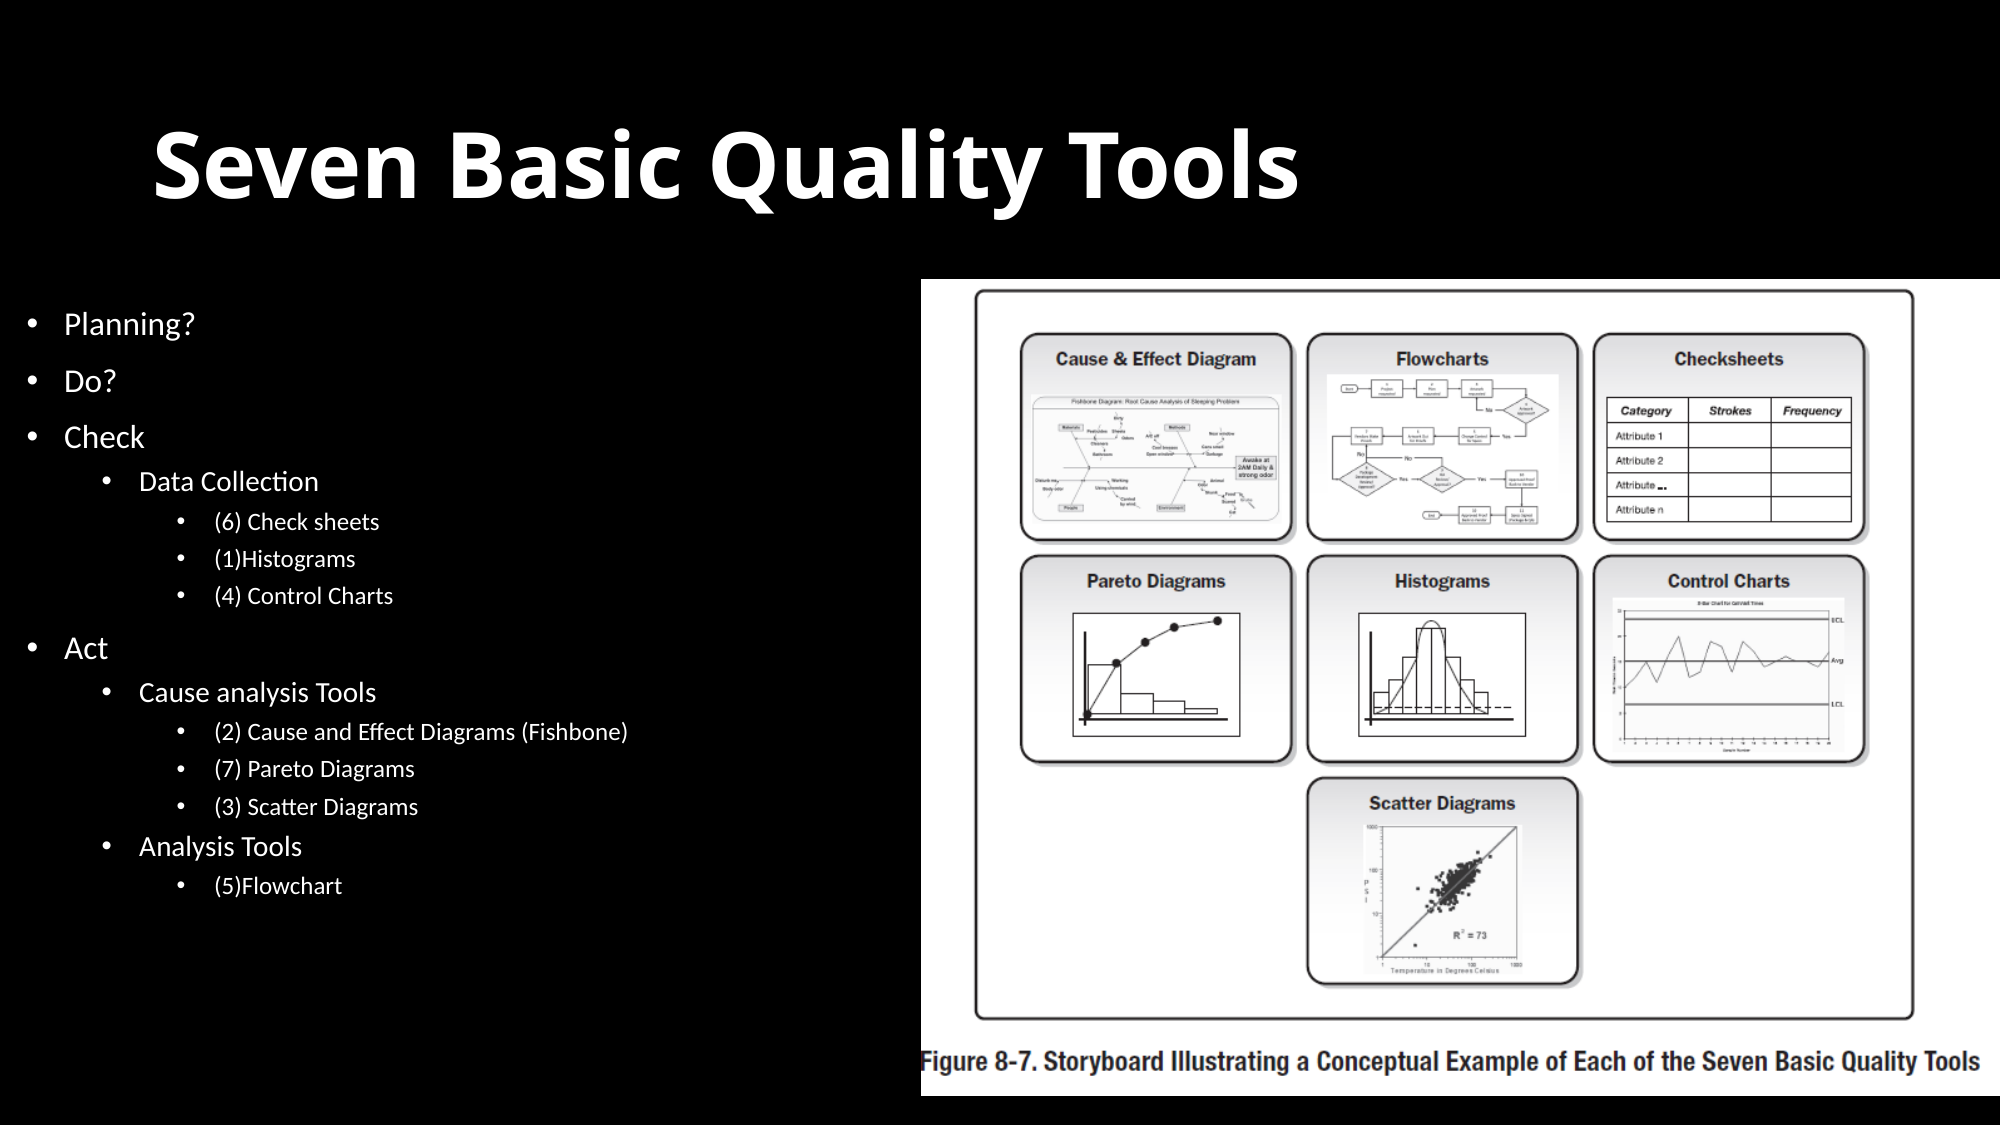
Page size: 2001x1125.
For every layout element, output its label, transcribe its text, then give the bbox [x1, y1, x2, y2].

list Planning? Do? Check Data Collection (6) Check sheets (1)Histograms (4) Control Charts Act Cause analysis Tools (2) Cause and Effect Diagrams (Fishbone) (7) Pareto Diagrams (3) Scatter Diagrams Analysis Tools (5)Flowchart [11, 299, 750, 1014]
title Seven Basic Quality Tools [137, 59, 1863, 278]
picture [921, 279, 2000, 1096]
